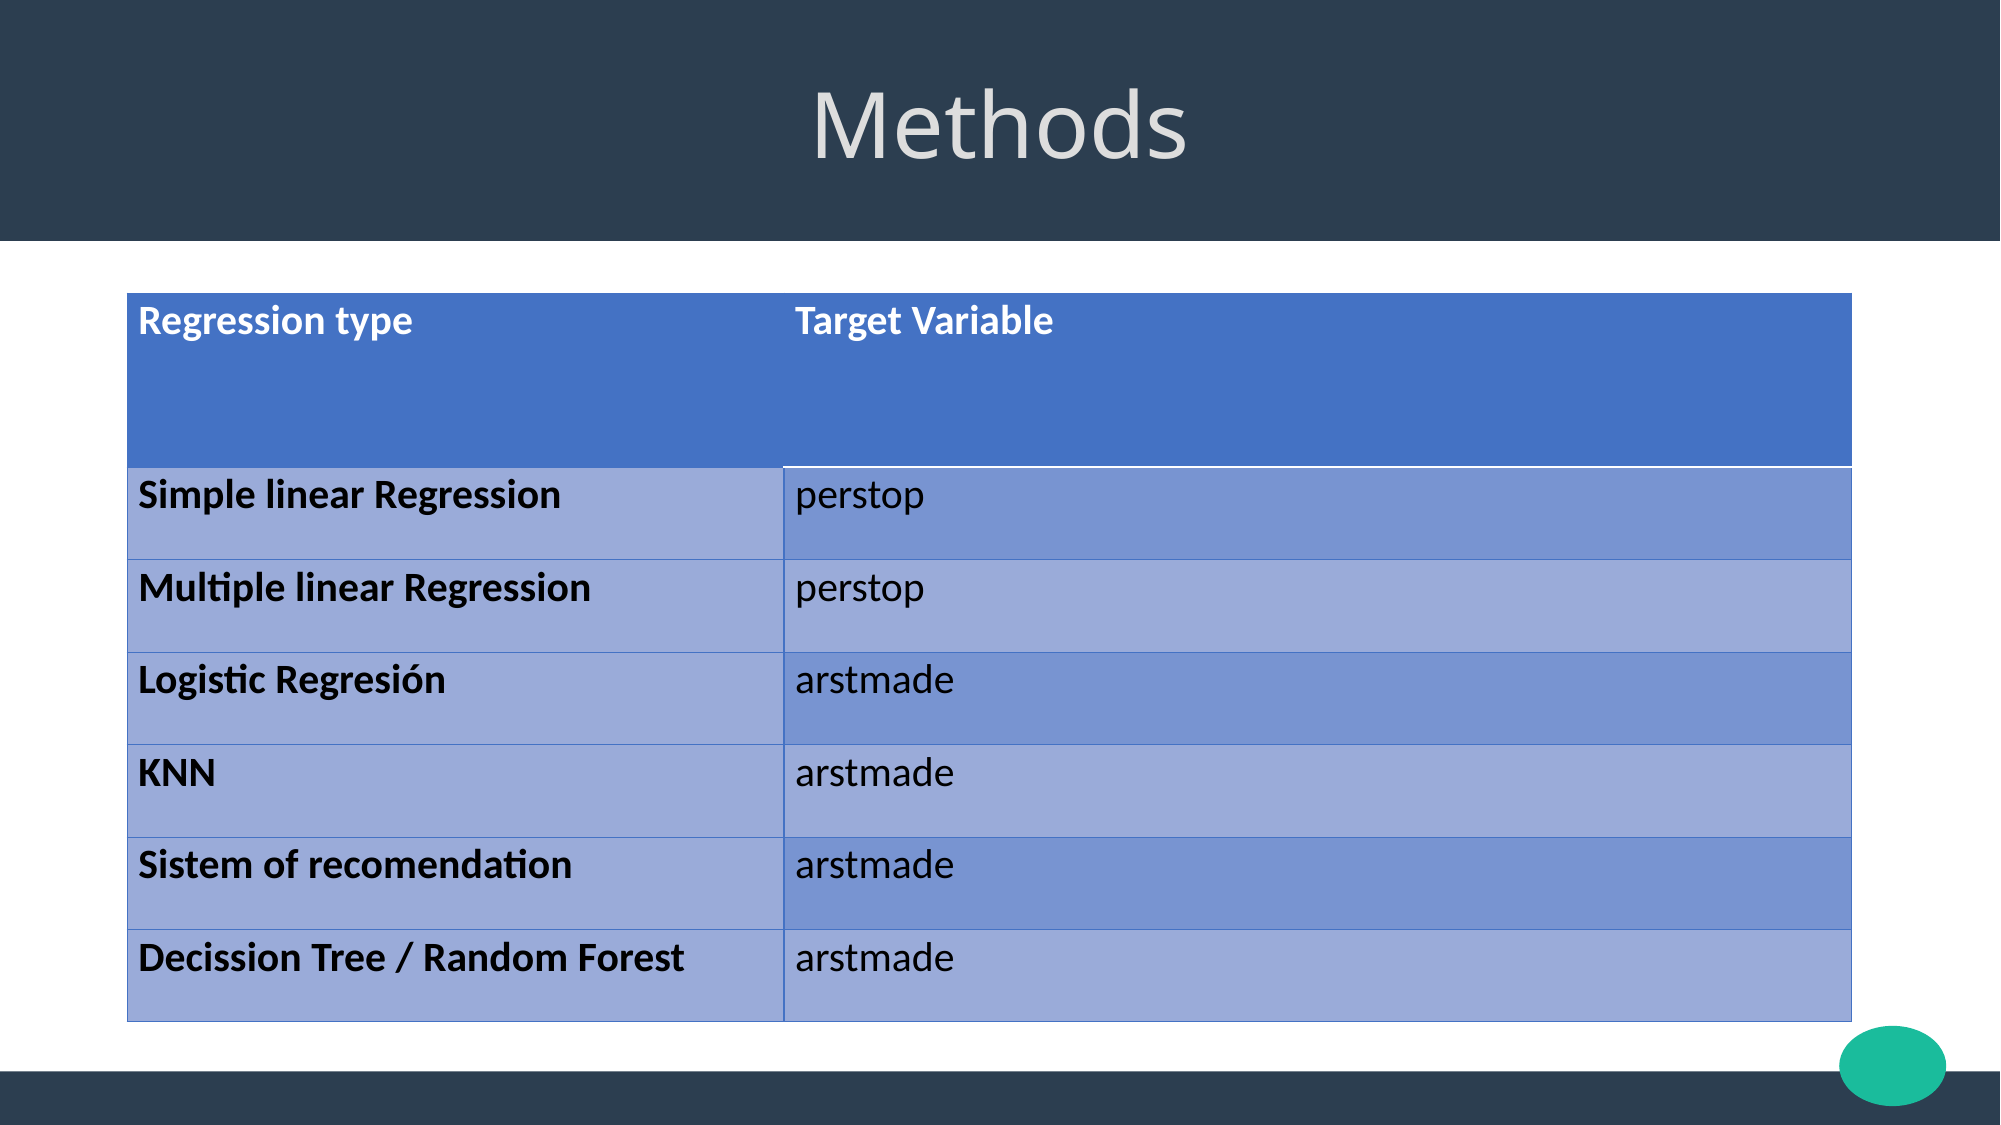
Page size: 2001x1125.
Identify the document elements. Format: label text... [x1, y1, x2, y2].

table_cell perstop [785, 468, 1851, 559]
table_cell Decission Tree / Random Forest [128, 930, 783, 1021]
table_cell Multiple linear Regression [128, 560, 783, 652]
table_cell Simple linear Regression [128, 468, 783, 559]
table_cell perstop [785, 560, 1851, 652]
table_cell Sistem of recomendation [128, 838, 783, 929]
text_box Methods [137, 12, 1863, 230]
text_box [137, 230, 1863, 278]
table_header Target Variable [785, 294, 1851, 466]
table_cell Logistic Regresión [128, 653, 783, 744]
table_header Regression type [128, 294, 783, 467]
table_cell arstmade [785, 745, 1851, 837]
table_cell arstmade [785, 653, 1851, 744]
table_cell KNN [128, 745, 783, 837]
table_cell arstmade [785, 838, 1851, 929]
table_cell arstmade [785, 930, 1851, 1021]
